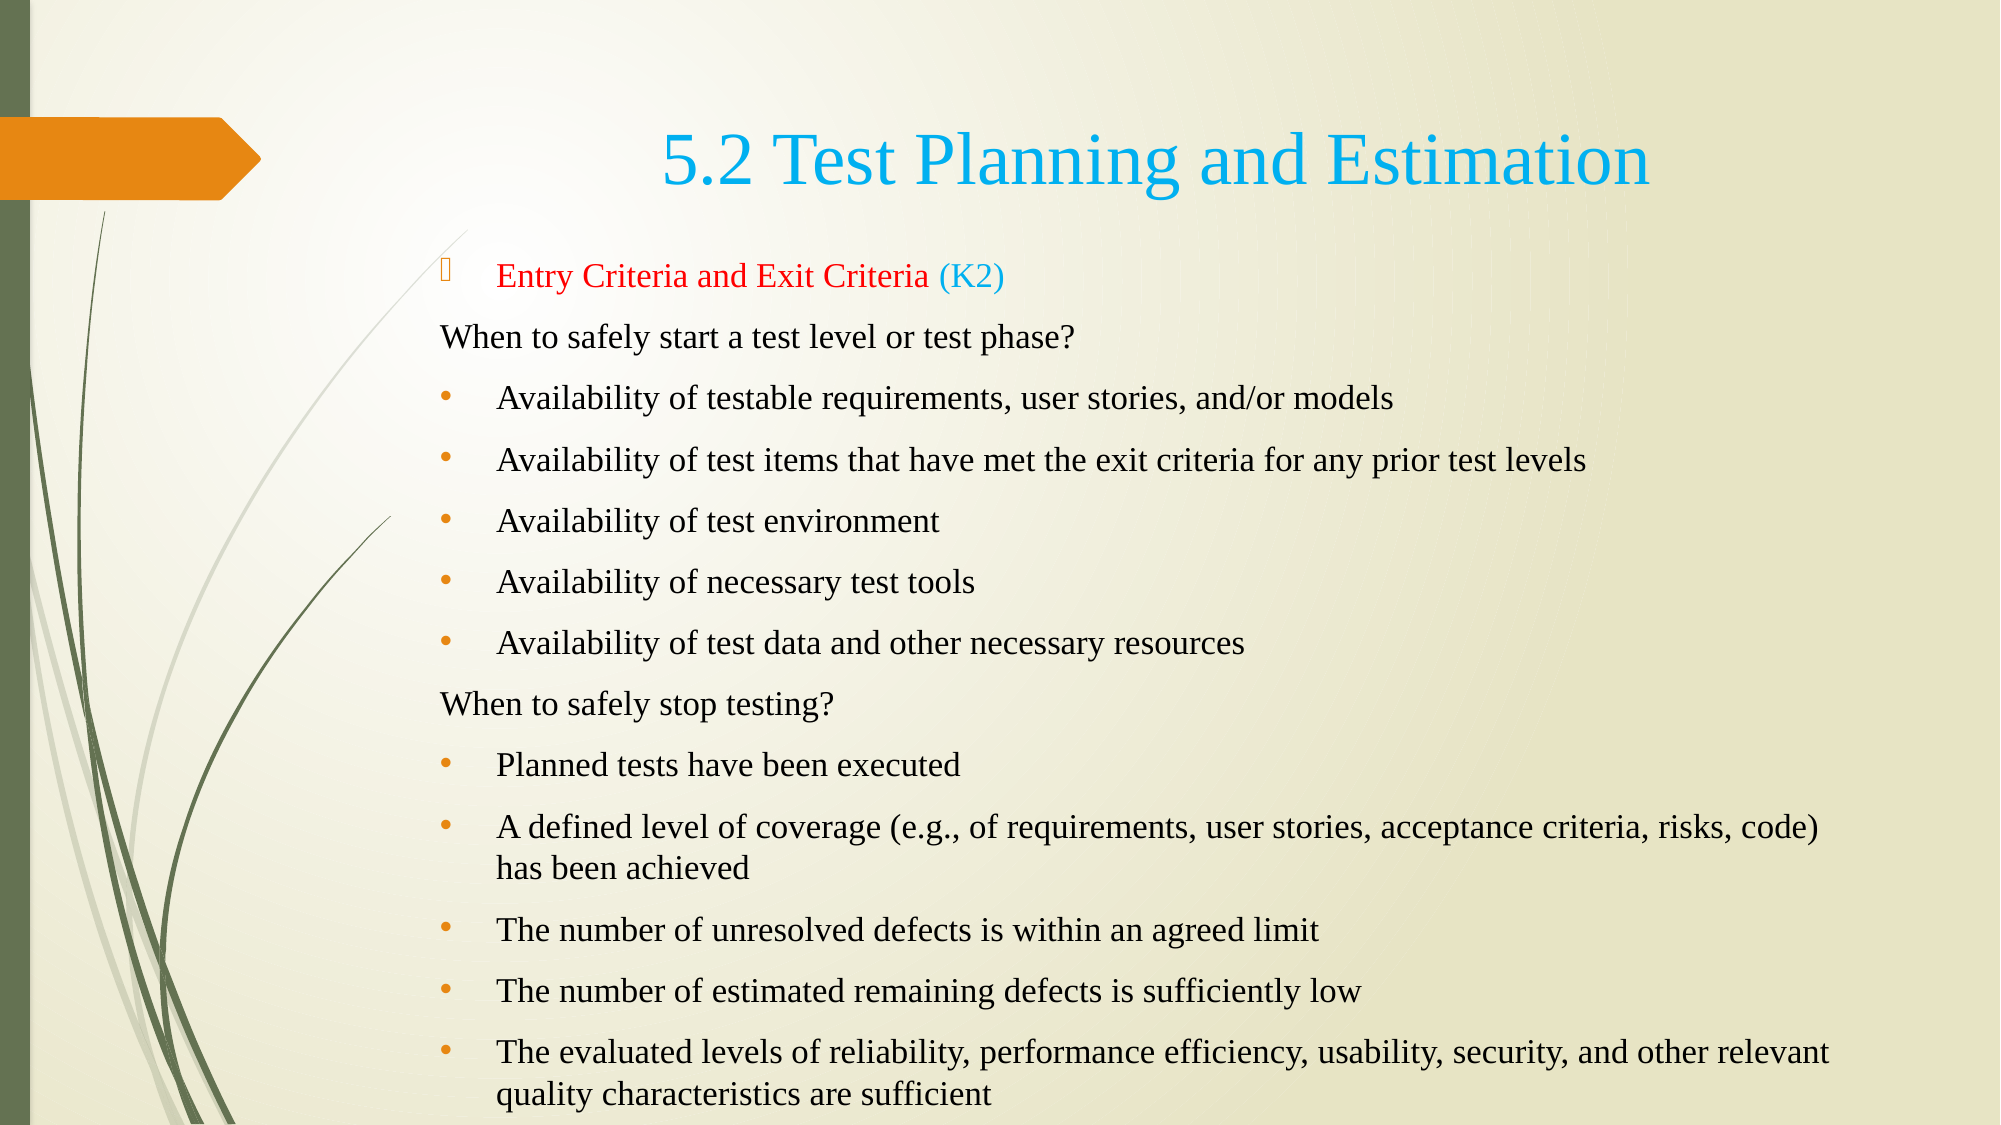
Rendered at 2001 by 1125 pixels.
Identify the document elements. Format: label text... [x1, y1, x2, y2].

text_box 5.2 Test Planning and Estimation [425, 102, 1888, 245]
list Entry Criteria and Exit Criteria (K2) When to safely start a test level or test phase? Availability of testable requirements, user stories, and/or models Availability of test items that have met the exit criteria for any prior test levels Availability of test environment Availability of necessary test tools Availability of test data and other necessary resources When to safely stop testing? Planned tests have been executed A defined level of coverage (e.g., of requirements, user stories, acceptance criteria, risks, code) has been achieved The number of unresolved defects is within an agreed limit The number of estimated remaining defects is sufficiently low The evaluated levels of reliability, performance efficiency, usability, security, and other relevant quality characteristics are sufficient [424, 245, 1888, 1125]
